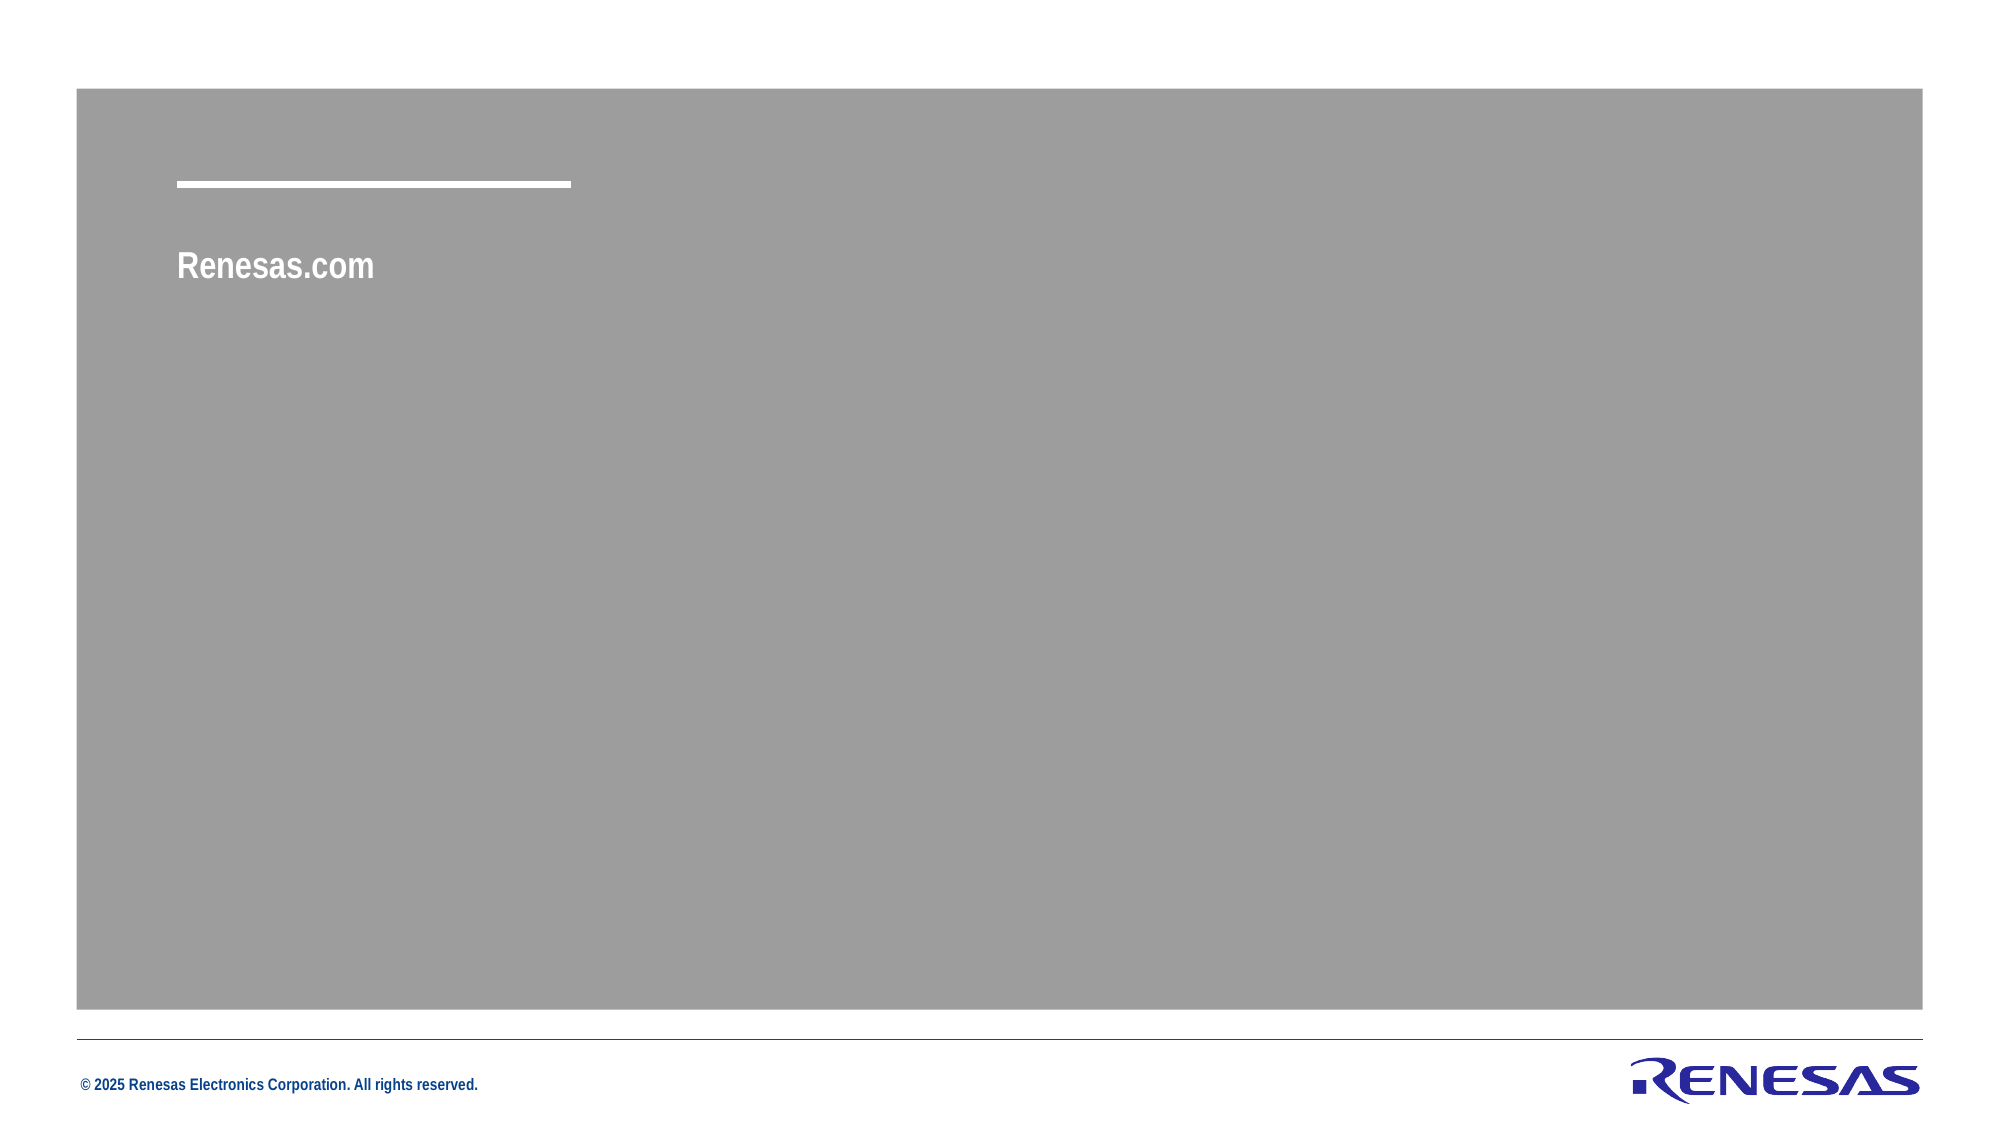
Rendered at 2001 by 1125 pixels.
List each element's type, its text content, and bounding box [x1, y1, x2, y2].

list Renesas.com [177, 231, 1044, 281]
picture [1628, 1055, 1923, 1106]
